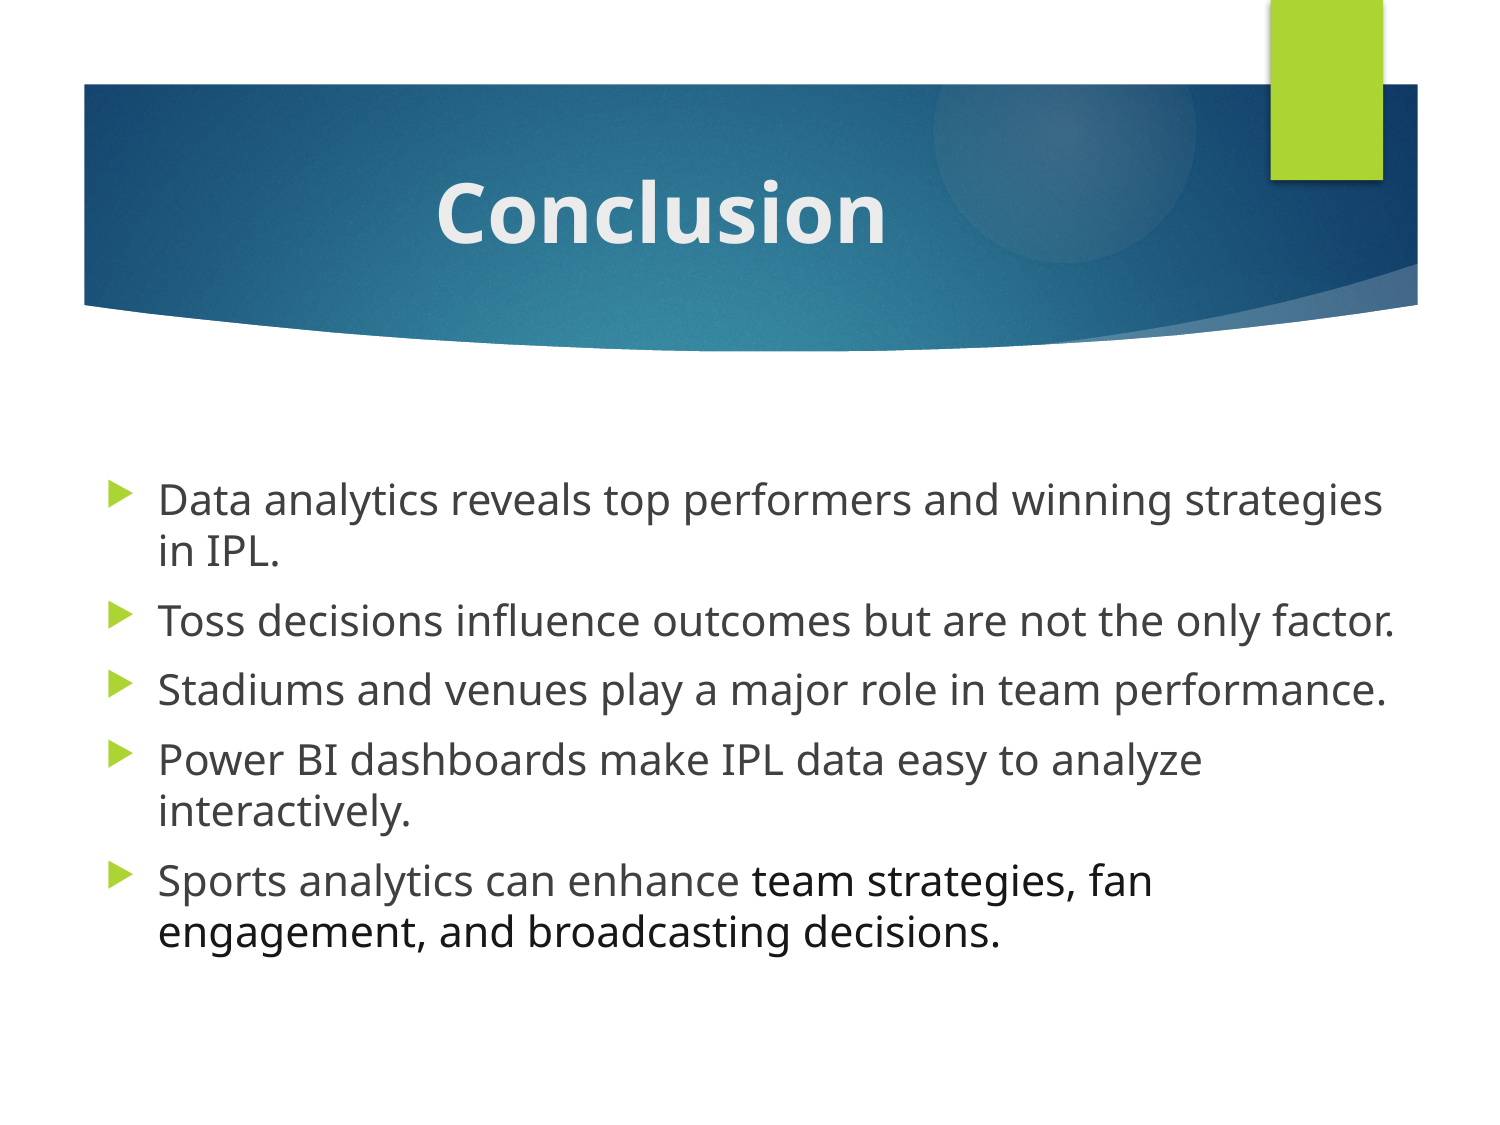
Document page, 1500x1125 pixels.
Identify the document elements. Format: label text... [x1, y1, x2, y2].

title Conclusion [142, 152, 1183, 269]
list Data analytics reveals top performers and winning strategies in IPL. Toss decisions influence outcomes but are not the only factor. Stadiums and venues play a major role in team performance. Power BI dashboards make IPL data easy to analyze interactively. Sports analytics can enhance team strategies, fan engagement, and broadcasting decisions. [90, 408, 1417, 988]
